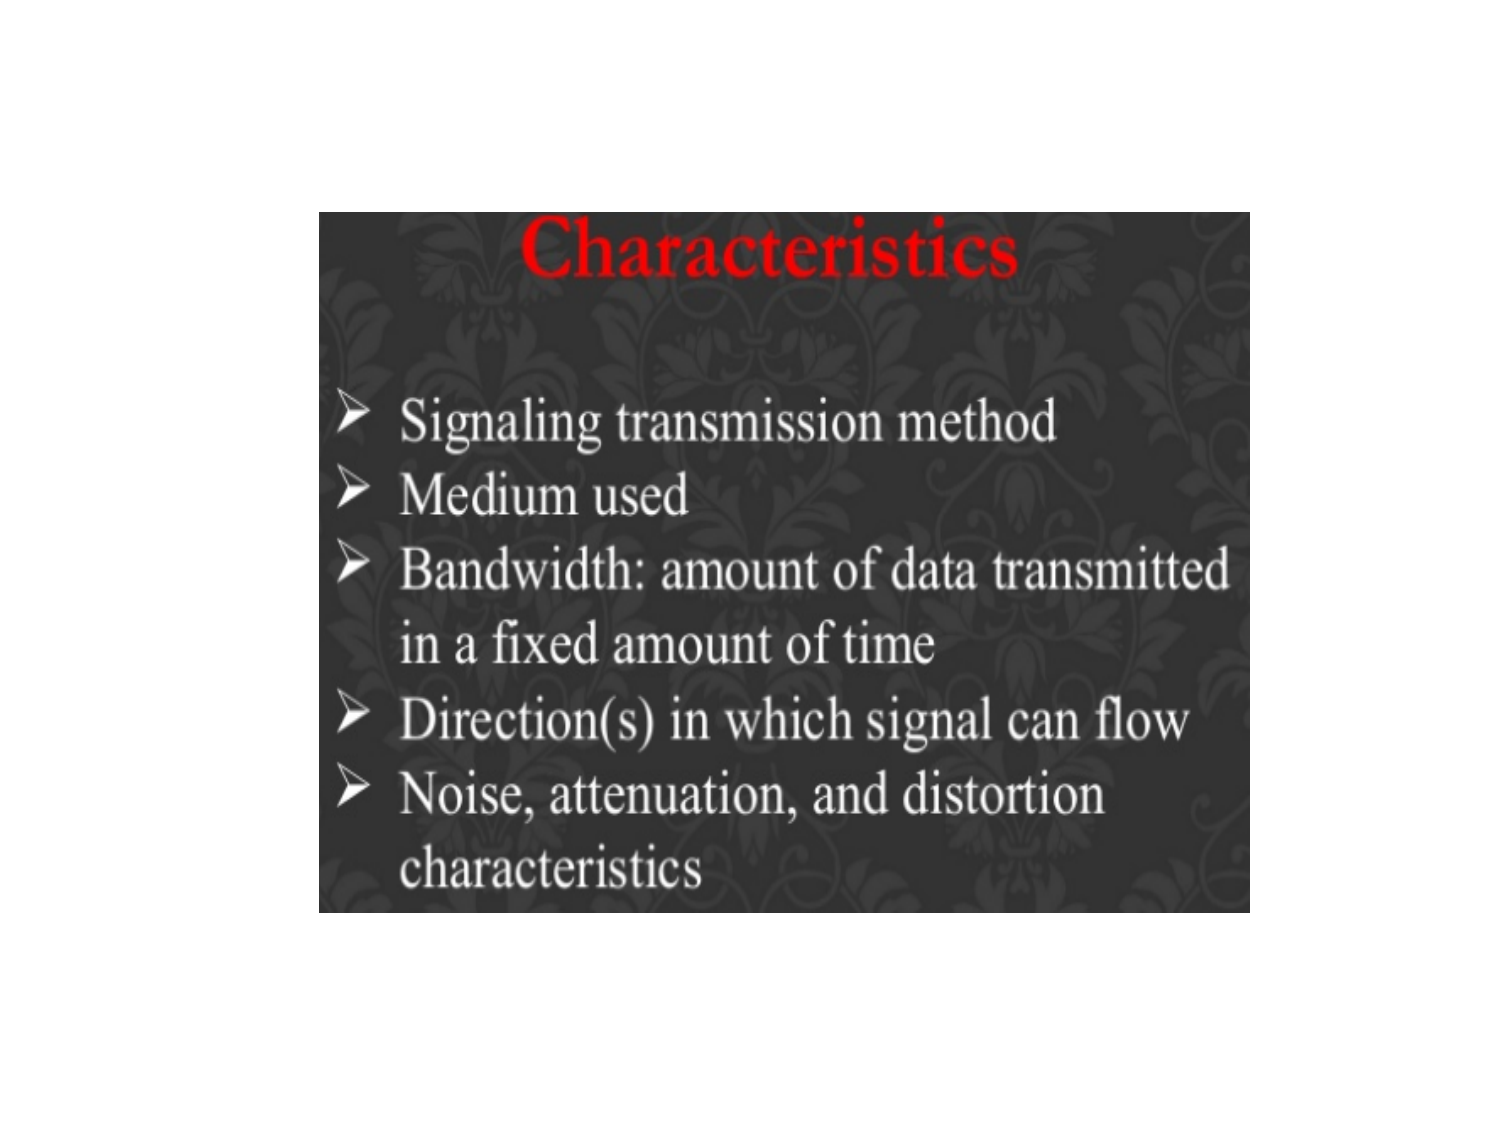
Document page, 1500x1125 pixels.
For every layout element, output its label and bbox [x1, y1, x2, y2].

picture [319, 212, 1251, 913]
